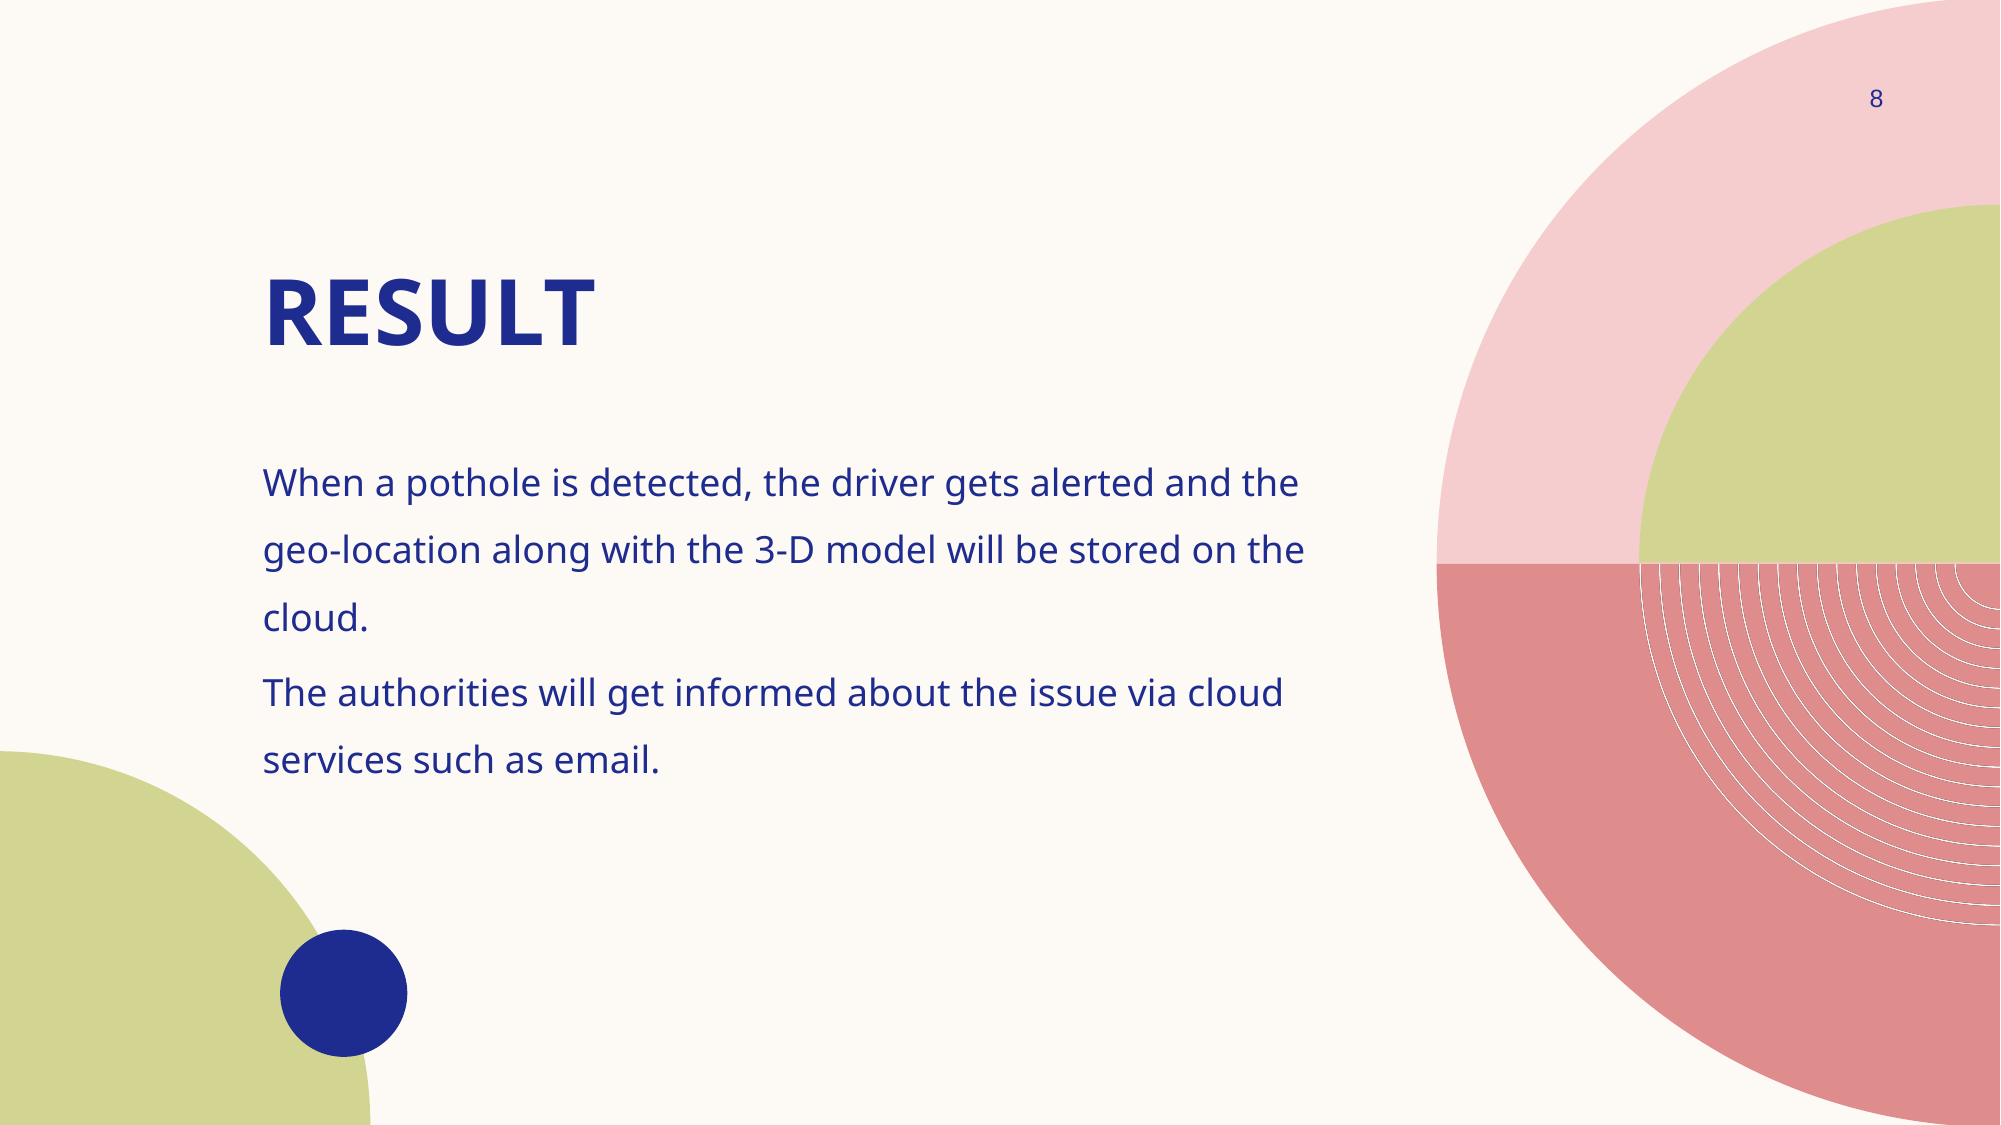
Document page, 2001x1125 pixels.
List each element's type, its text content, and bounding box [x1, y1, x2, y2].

slide_number 8 [1795, 75, 1958, 120]
picture [1639, 564, 2000, 926]
title Result [247, 246, 1358, 372]
list When a pothole is detected, the driver gets alerted and the geo-location along with the 3-D model will be stored on the cloud. The authorities will get informed about the issue via cloud services such as email. [247, 428, 1325, 674]
